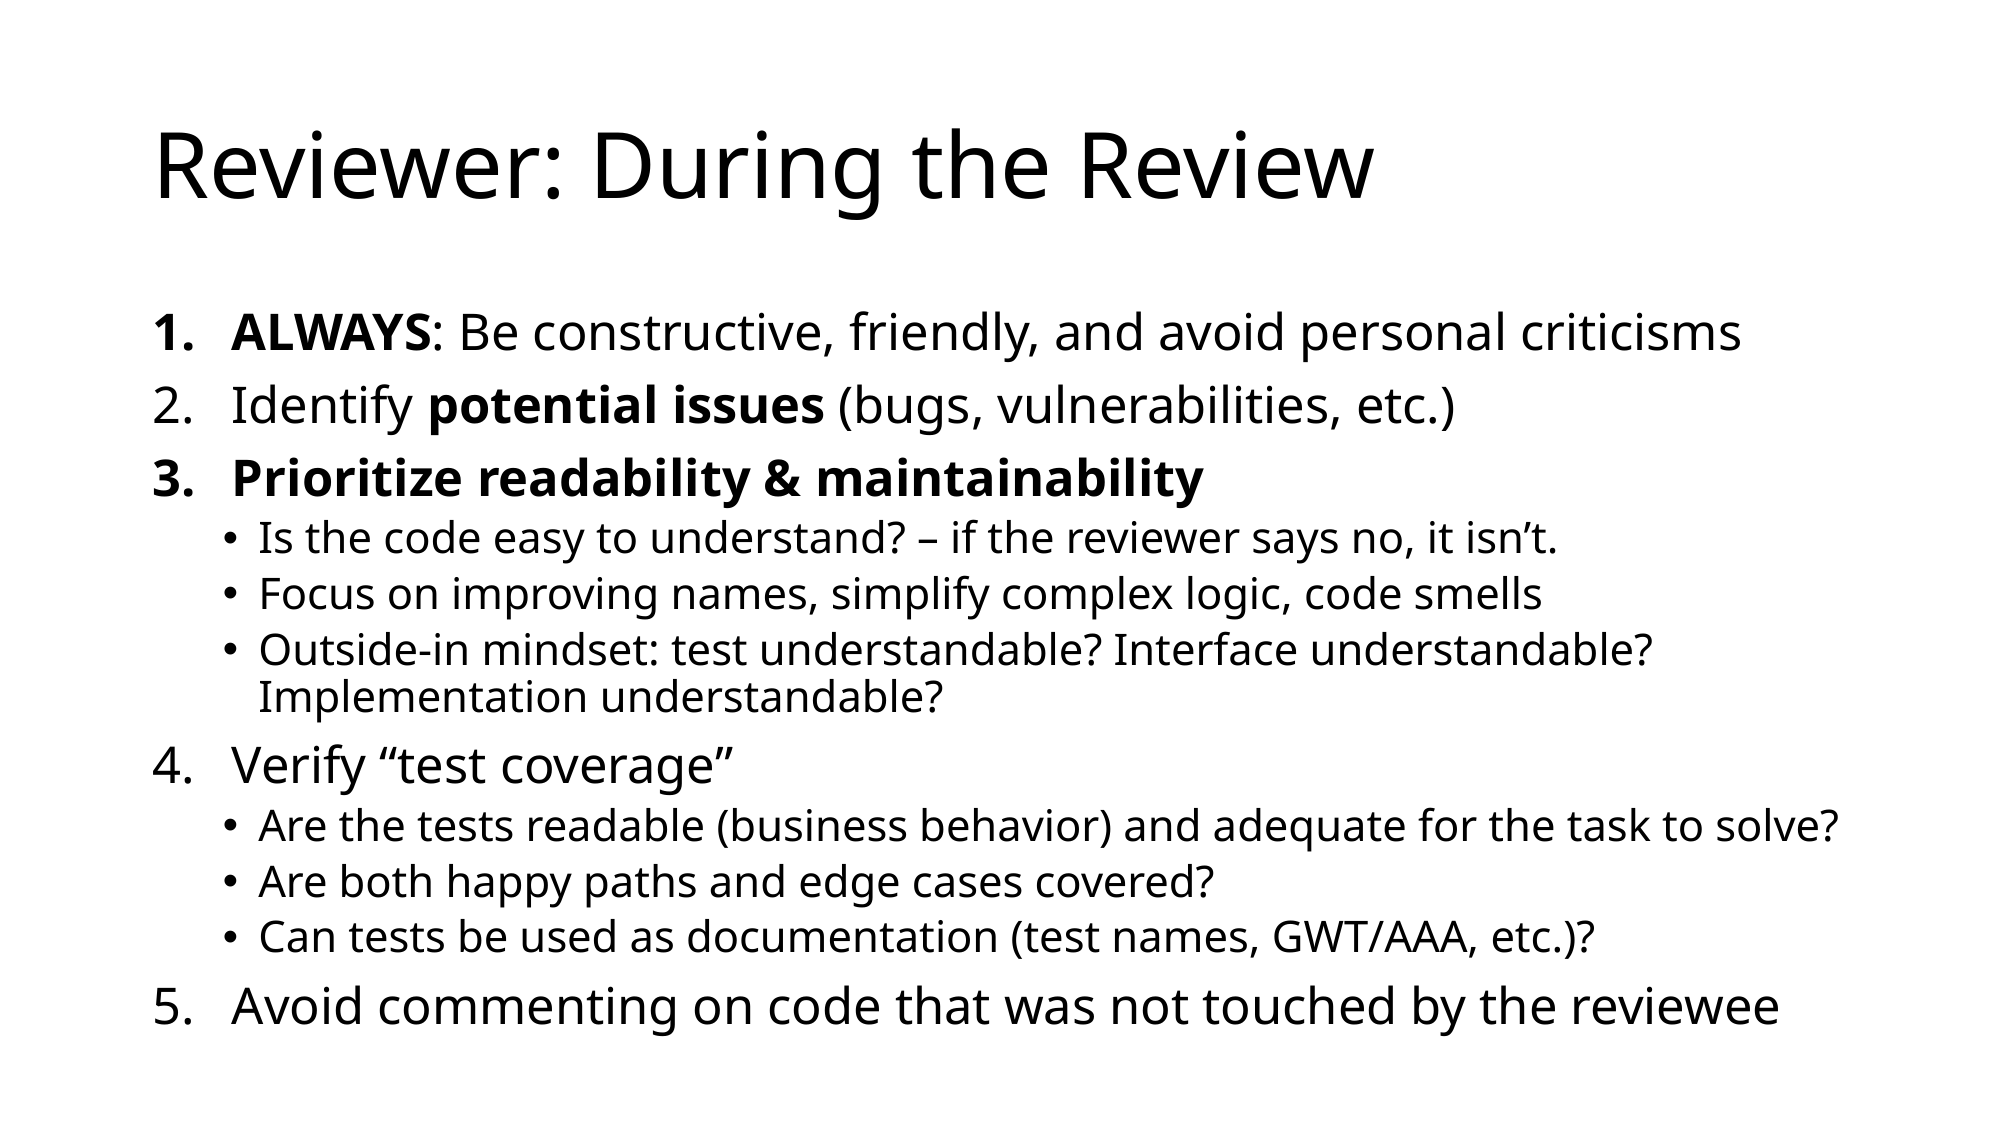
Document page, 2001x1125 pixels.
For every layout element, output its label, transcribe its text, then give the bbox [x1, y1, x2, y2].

list ALWAYS: Be constructive, friendly, and avoid personal criticisms Identify potential issues (bugs, vulnerabilities, etc.) Prioritize readability & maintainability Is the code easy to understand? – if the reviewer says no, it isn’t. Focus on improving names, simplify complex logic, code smells Outside-in mindset: test understandable? Interface understandable? Implementation understandable? Verify “test coverage” Are the tests readable (business behavior) and adequate for the task to solve? Are both happy paths and edge cases covered? Can tests be used as documentation (test names, GWT/AAA, etc.)? Avoid commenting on code that was not touched by the reviewee [137, 299, 1863, 1066]
title Reviewer: During the Review [137, 59, 1863, 278]
